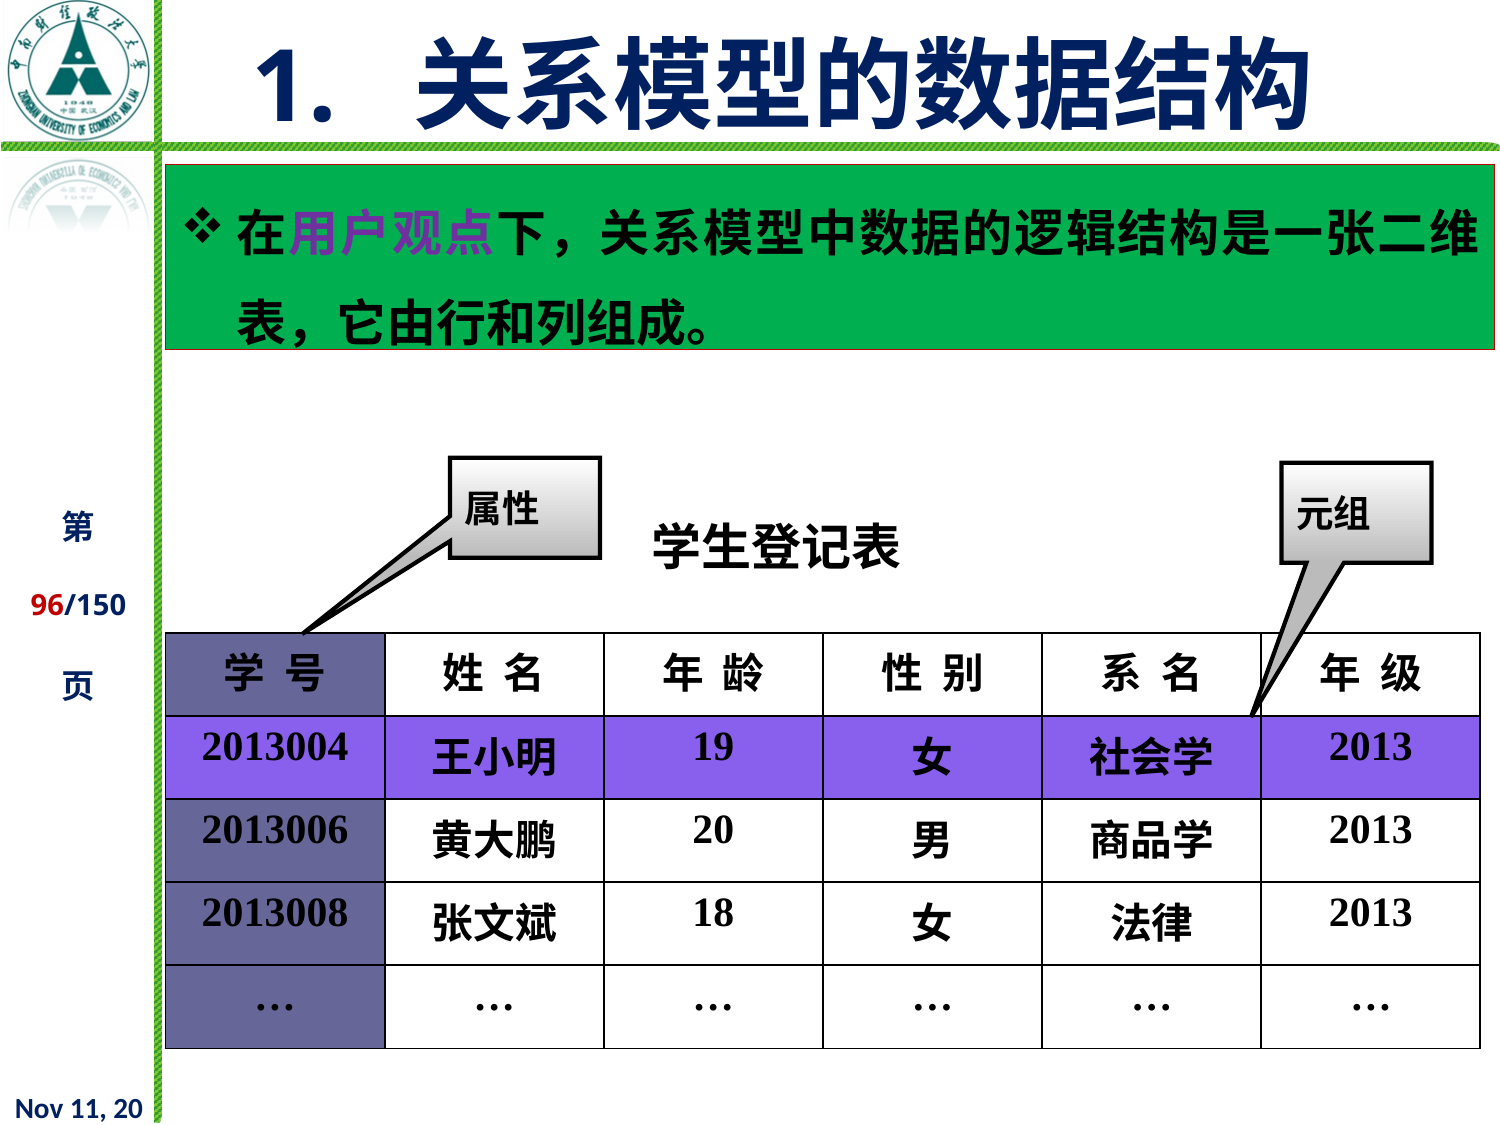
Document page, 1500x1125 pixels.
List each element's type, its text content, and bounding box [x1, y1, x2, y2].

table_cell 商品学 [1043, 800, 1260, 881]
table_header 姓 名 [386, 634, 603, 715]
text_box 属性 [302, 457, 601, 635]
table_cell 男 [824, 800, 1041, 881]
table_cell 王小明 [386, 717, 603, 798]
table_cell 社会学 [1043, 717, 1260, 798]
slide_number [0, 1082, 163, 1125]
table_cell 20 [605, 800, 822, 881]
table_header 年 级 [1262, 634, 1479, 715]
table_cell 女 [824, 883, 1041, 964]
picture [1, 0, 1500, 1082]
table_cell … [605, 966, 822, 1048]
table_cell 黄大鹏 [386, 800, 603, 881]
table_header 年 龄 [605, 634, 822, 715]
table_cell … [1043, 966, 1260, 1048]
table_cell 2013 [1262, 717, 1479, 798]
table_cell 2013 [1262, 800, 1479, 881]
table_cell 2013004 [166, 717, 384, 798]
list 在用户观点下，关系模型中数据的逻辑结构是一张二维表，它由行和列组成。 [165, 164, 1495, 350]
table_cell … [166, 966, 384, 1048]
text_box 学生登记表 [636, 507, 1029, 583]
table_cell 法律 [1043, 883, 1260, 964]
text_box 元组 [1251, 462, 1432, 718]
table_cell … [386, 966, 603, 1048]
table_cell … [824, 966, 1041, 1048]
table_cell 张文斌 [386, 883, 603, 964]
table_cell 女 [824, 717, 1041, 798]
table_cell 2013008 [166, 883, 384, 964]
table_cell 18 [605, 883, 822, 964]
table_header 学 号 [166, 634, 384, 715]
table_cell 2013 [1262, 883, 1479, 964]
table_cell 19 [605, 717, 822, 798]
table_cell … [1262, 966, 1479, 1048]
table_cell 2013006 [166, 800, 384, 881]
table_header 系 名 [1043, 634, 1260, 715]
table_header 性 别 [824, 634, 1041, 715]
title 1. 关系模型的数据结构 [162, 19, 1425, 143]
